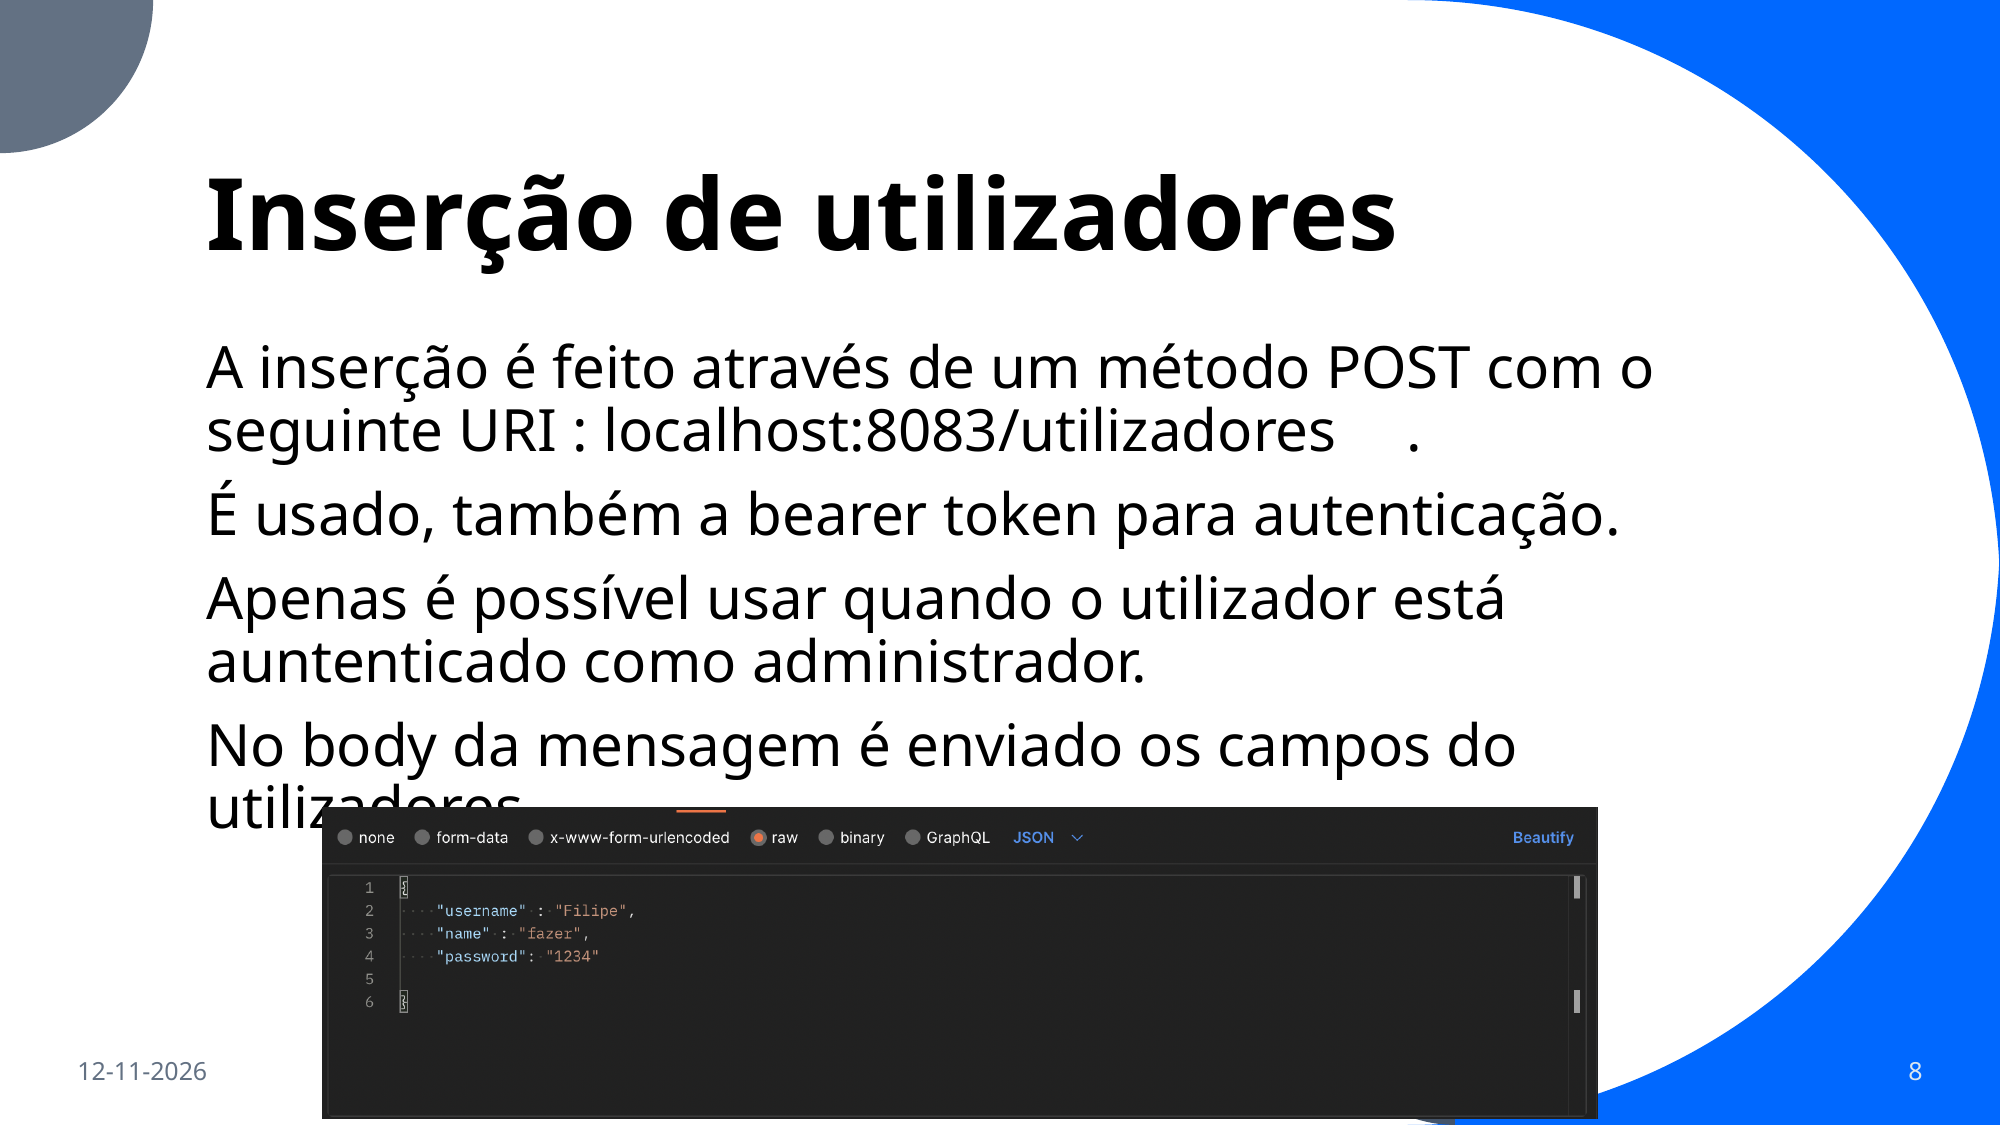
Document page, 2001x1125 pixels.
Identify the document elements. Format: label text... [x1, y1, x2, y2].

title Inserção de utilizadores [191, 62, 1796, 280]
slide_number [62, 1042, 322, 1103]
slide_number 8 [1665, 1042, 1938, 1103]
list A inserção é feito através de um método POST com o seguinte URI : localhost:8083/utilizadores . É usado, também a bearer token para autenticação. Apenas é possível usar quando o utilizador está auntenticado como administrador. No body da mensagem é enviado os campos do utilizadores. [191, 330, 1796, 884]
picture [322, 807, 1598, 1119]
